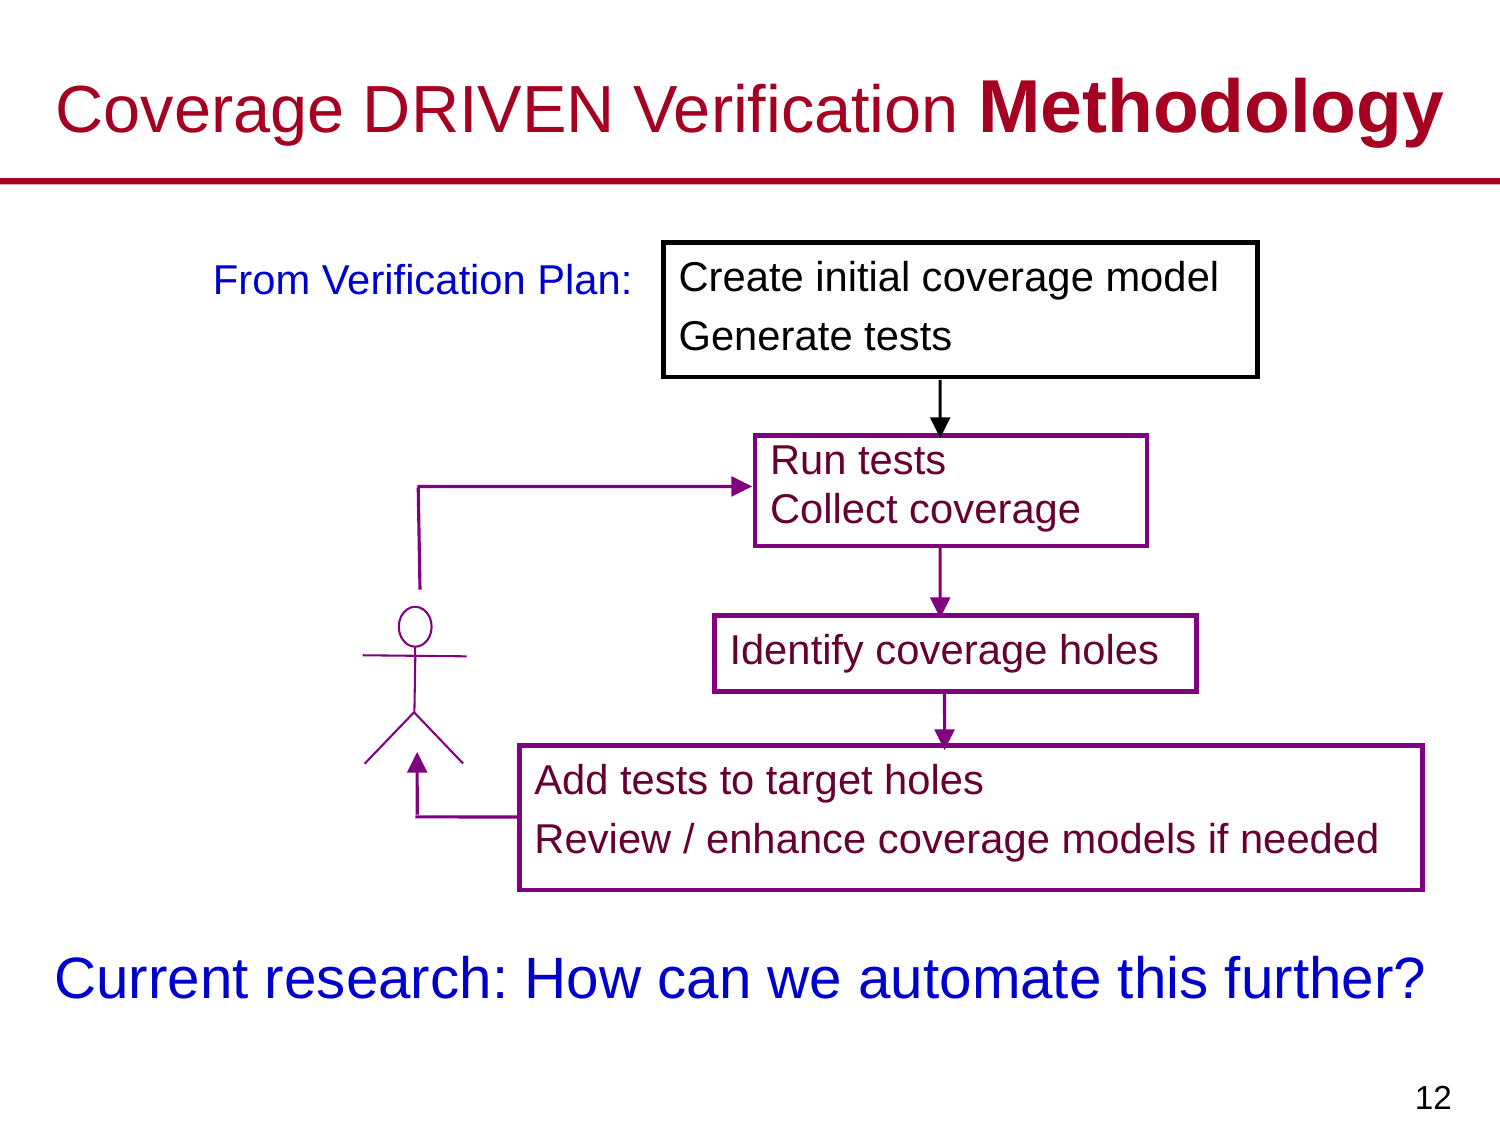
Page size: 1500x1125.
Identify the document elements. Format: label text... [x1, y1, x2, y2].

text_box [362, 606, 467, 765]
text_box Identify coverage holes [714, 615, 1197, 692]
text_box Current research: How can we automate this further? [39, 932, 1446, 1027]
text_box [417, 476, 753, 497]
text_box Coverage DRIVEN Verification Methodology [0, 38, 1500, 168]
text_box [929, 379, 951, 439]
text_box [934, 689, 955, 751]
list Run tests Collect coverage [754, 435, 1148, 547]
text_box From Verification Plan: [198, 245, 681, 346]
text_box Create initial coverage model Generate tests [663, 242, 1258, 378]
text_box [929, 546, 951, 618]
text_box Add tests to target holes Review / enhance coverage models if needed [519, 745, 1423, 891]
